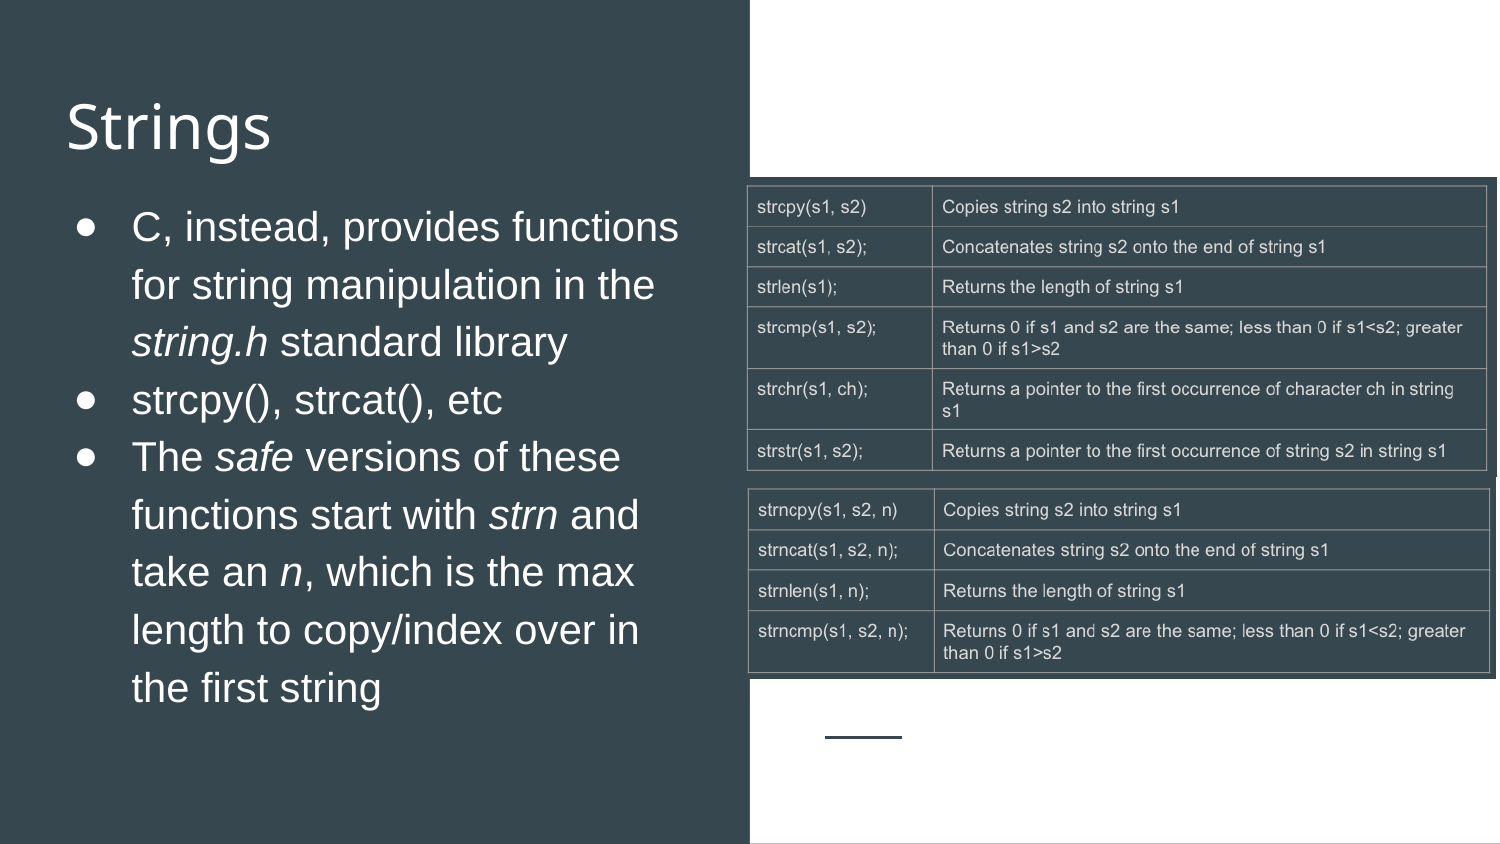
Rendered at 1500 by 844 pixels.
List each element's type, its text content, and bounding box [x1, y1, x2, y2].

text_box Strings [51, 71, 957, 178]
list C, instead, provides functions for string manipulation in the string.h standard library strcpy(), strcat(), etc The safe versions of these functions start with strn and take an n, which is the max length to copy/index over in the first string [41, 177, 707, 739]
picture [738, 177, 1497, 679]
